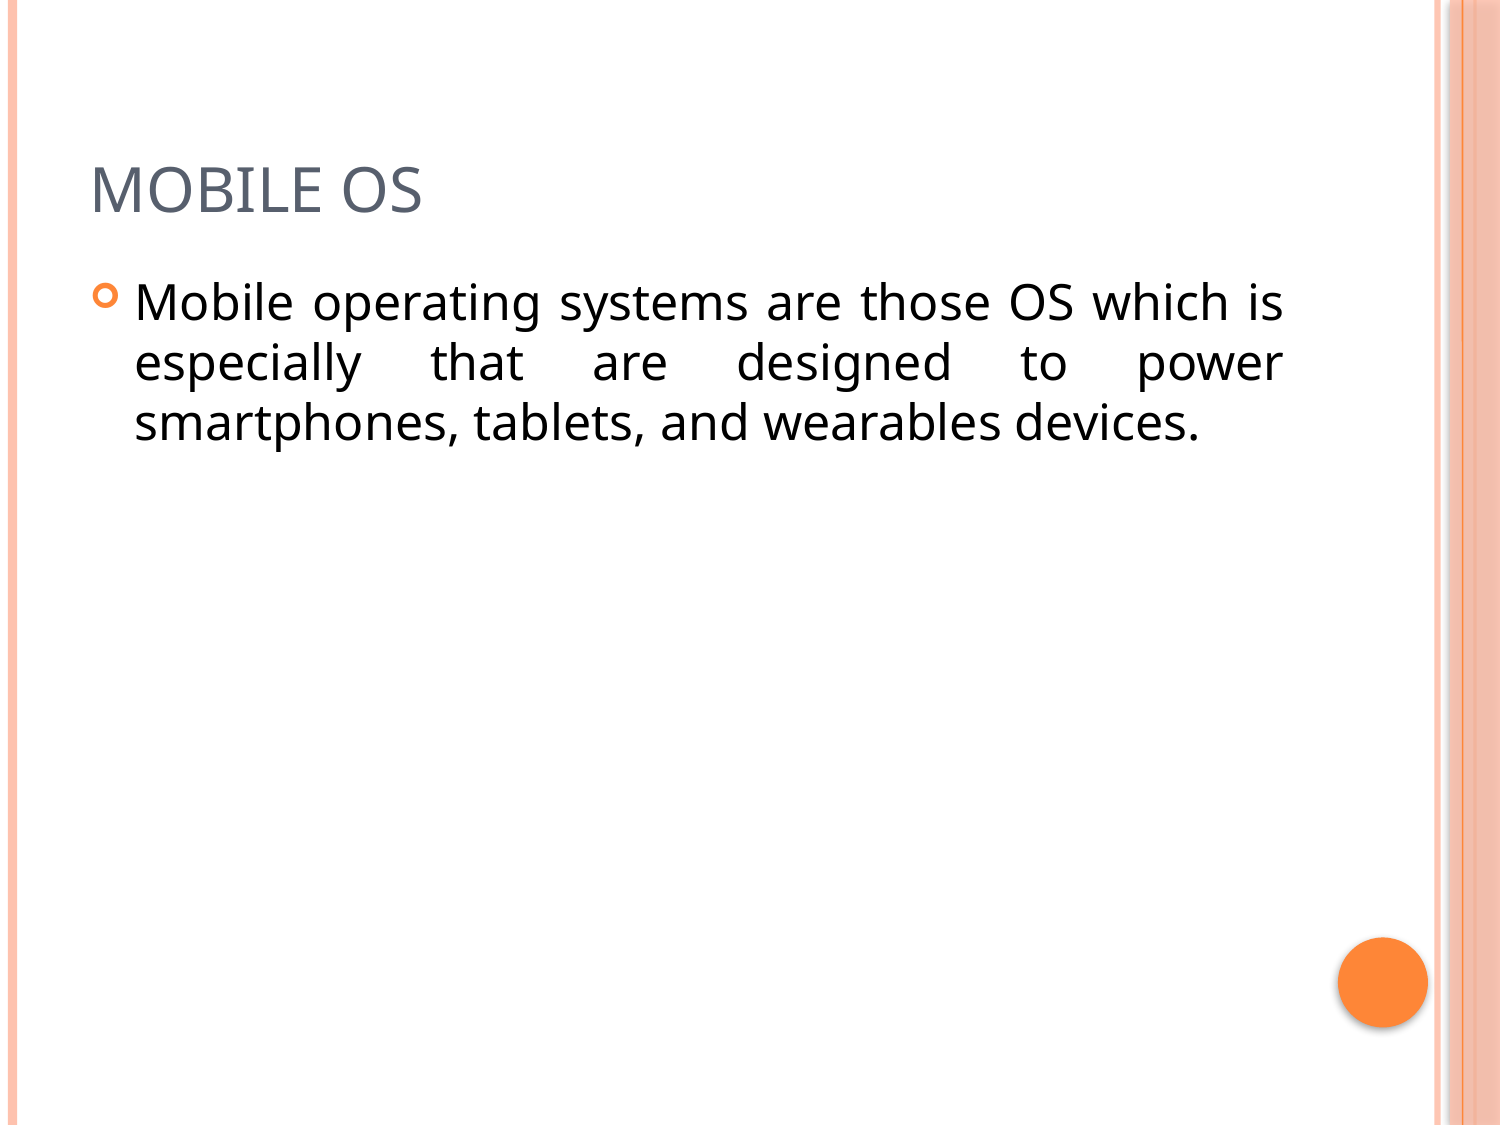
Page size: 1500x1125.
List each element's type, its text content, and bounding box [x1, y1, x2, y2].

list Mobile operating systems are those OS which is especially that are designed to power smartphones, tablets, and wearables devices. [75, 262, 1300, 1062]
title Mobile OS [75, 45, 1300, 233]
